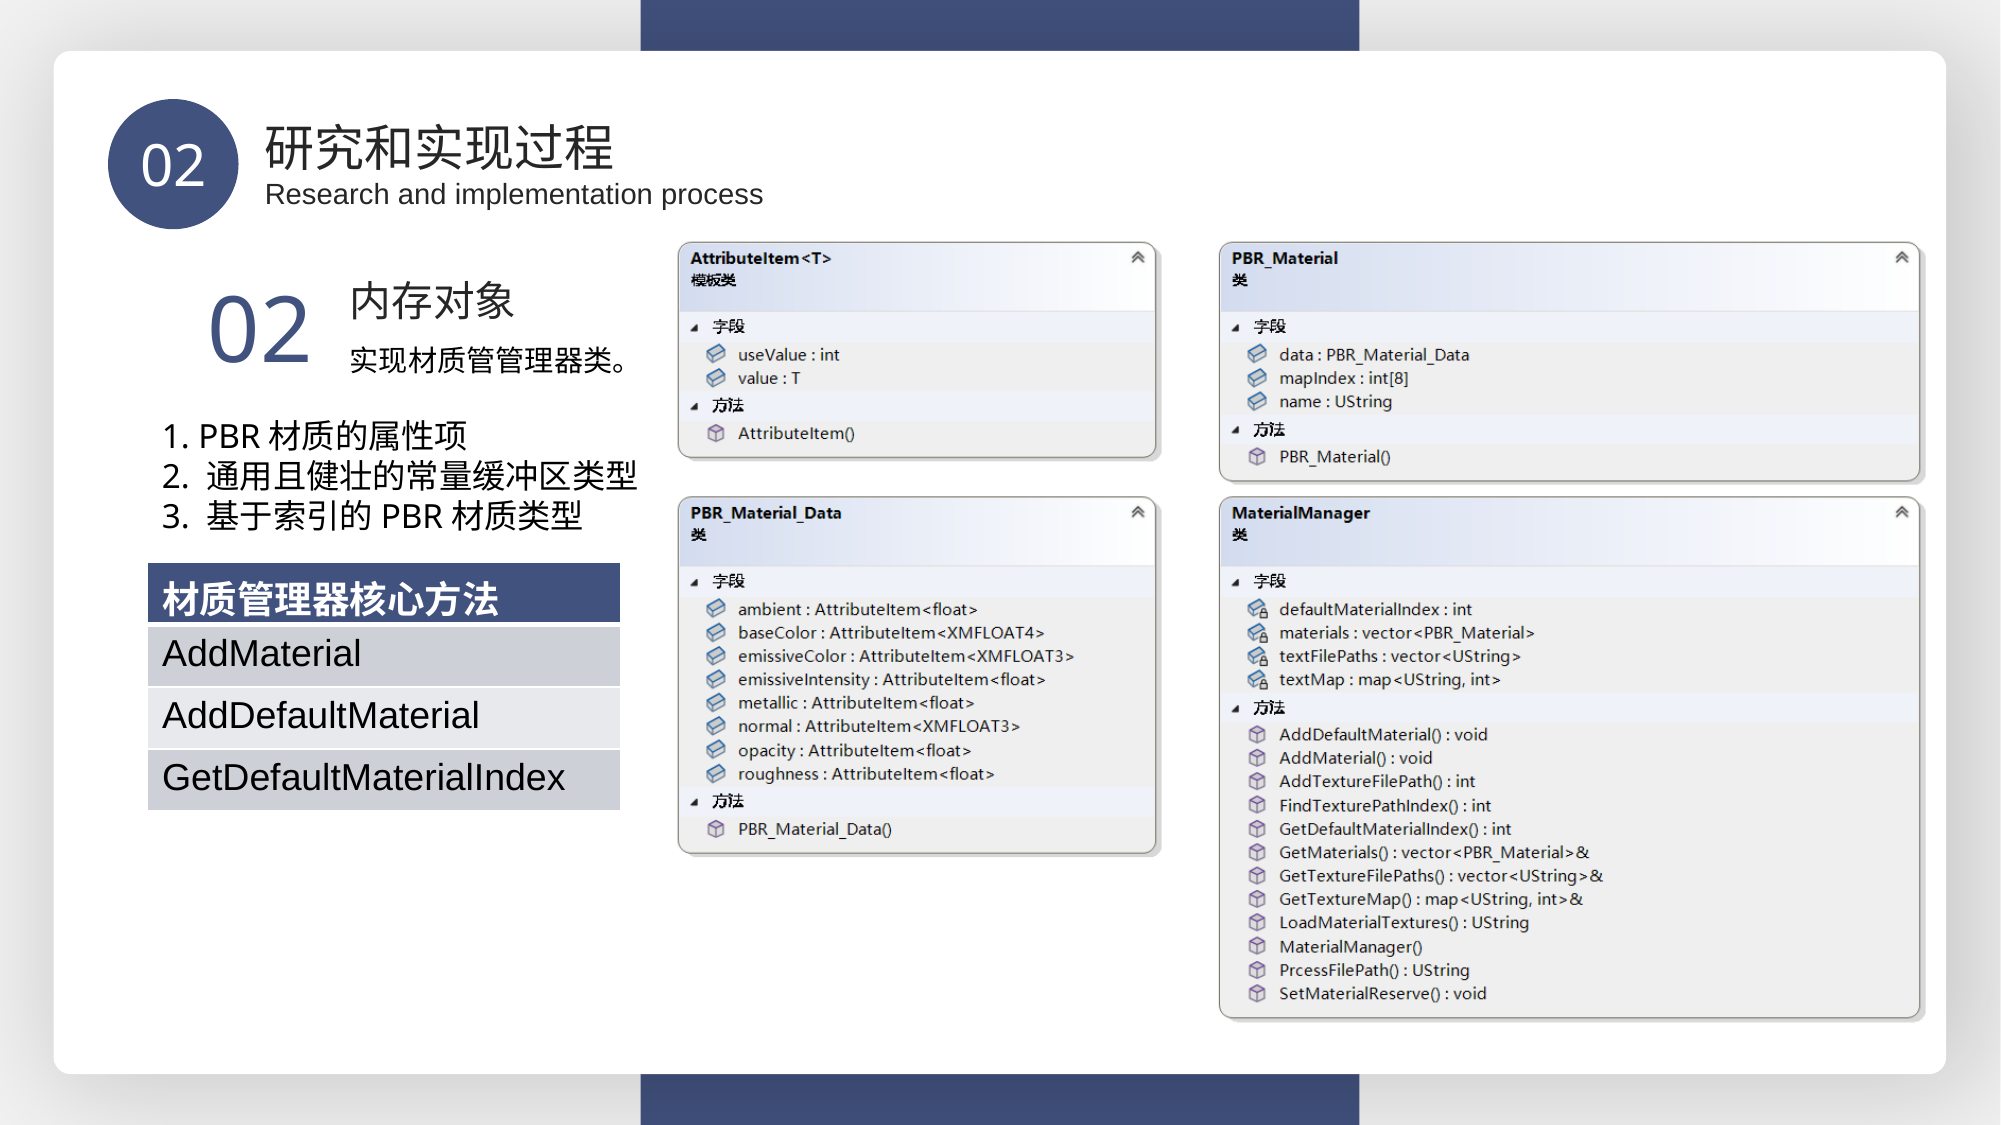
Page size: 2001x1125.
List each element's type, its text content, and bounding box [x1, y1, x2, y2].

table_header 材质管理器核心方法 [148, 563, 620, 622]
table_cell GetDefaultMaterialIndex [148, 750, 620, 810]
text_box 02 [174, 262, 346, 388]
picture [665, 229, 1932, 1029]
text_box 内存对象 实现材质管管理器类。 [334, 242, 665, 407]
table_cell AddMaterial [148, 627, 620, 686]
text_box [108, 99, 239, 230]
text_box 研究和实现过程 Research and implementation process [249, 108, 807, 219]
table_cell AddDefaultMaterial [148, 688, 620, 748]
text_box 1. PBR材质的属性项 2. 通用且健壮的常量缓冲区类型 3. 基于索引的PBR材质类型 [147, 407, 665, 583]
text_box 02 [125, 121, 222, 206]
